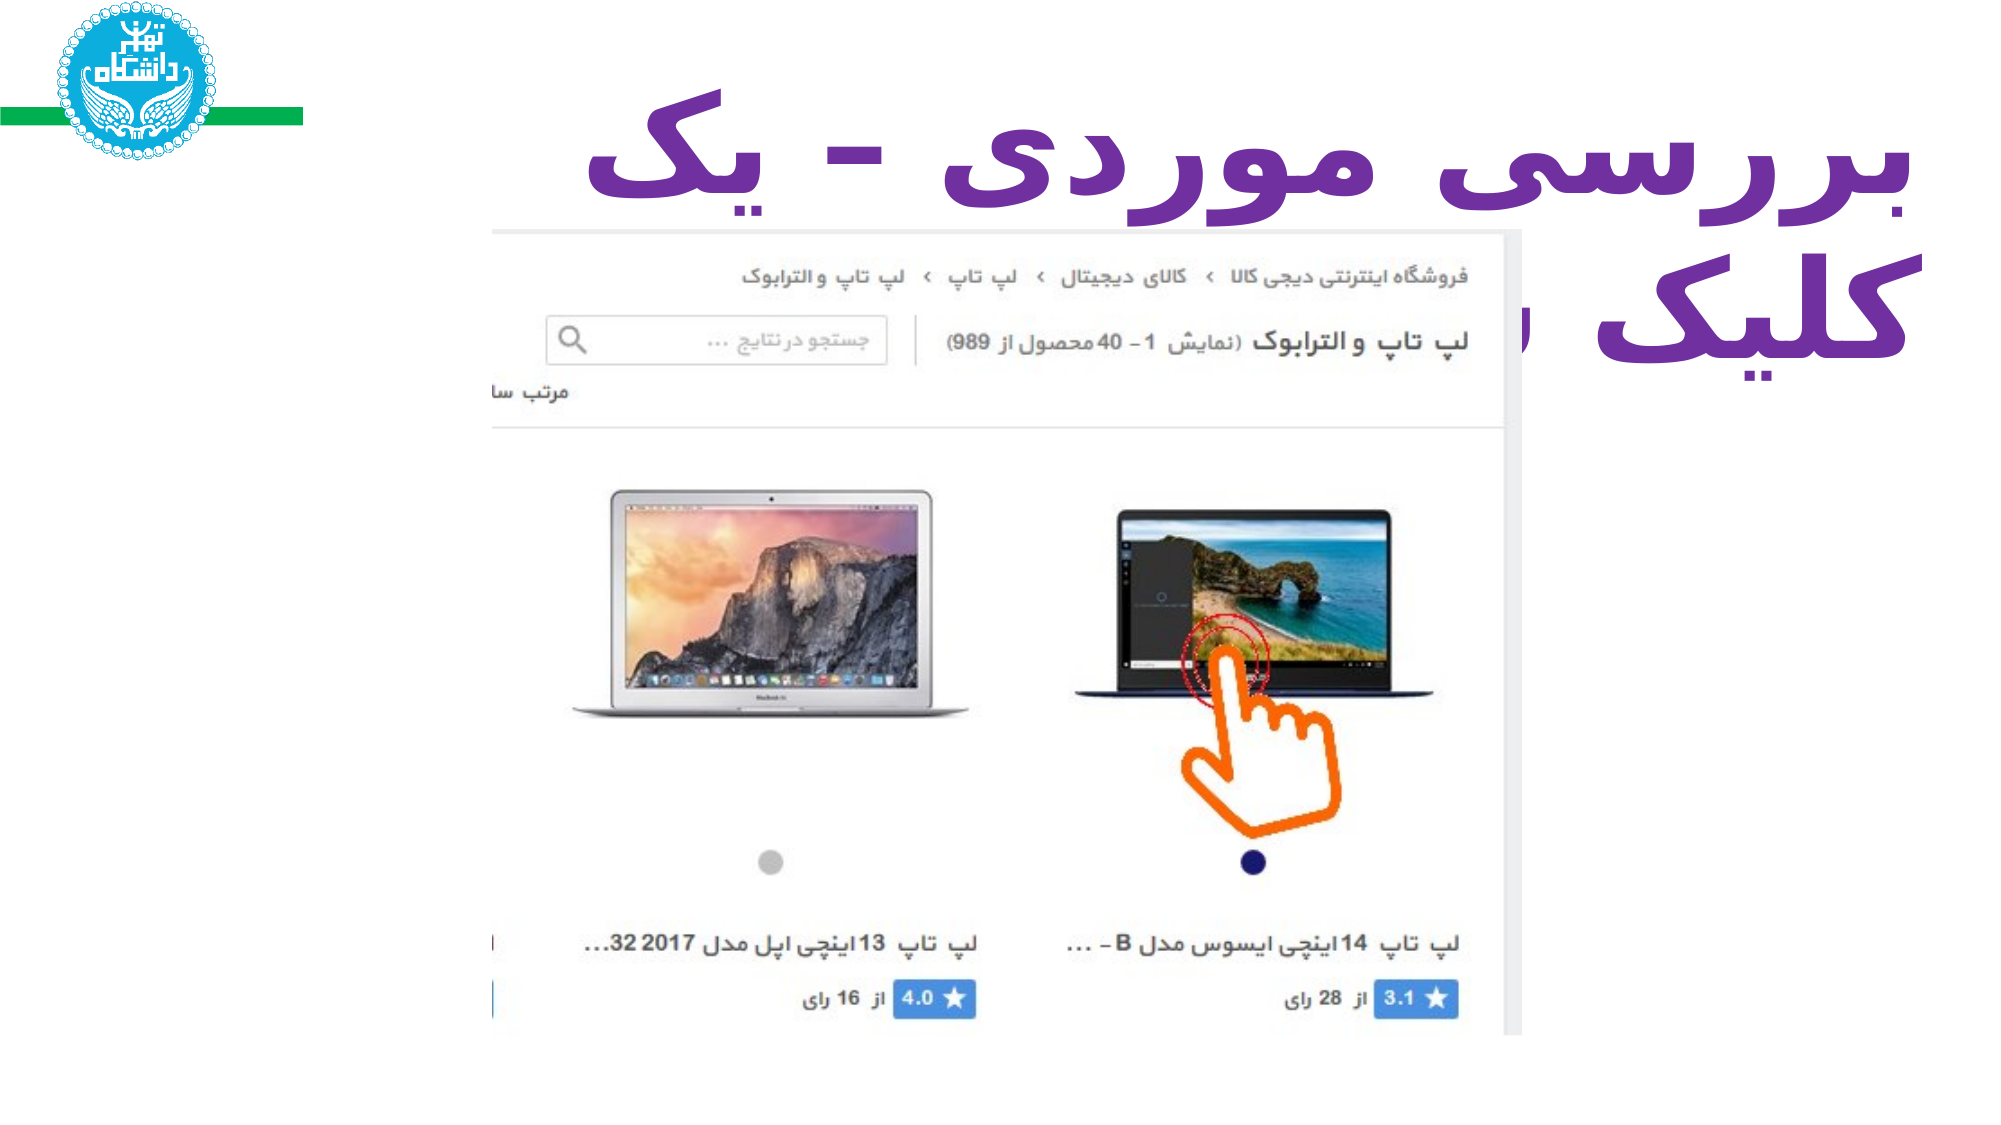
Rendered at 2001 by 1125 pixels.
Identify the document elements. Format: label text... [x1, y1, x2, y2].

picture [94, 105, 101, 112]
picture [95, 68, 109, 81]
picture [167, 63, 177, 80]
picture [91, 108, 99, 116]
picture [491, 228, 1522, 1051]
picture [91, 86, 133, 123]
picture [106, 125, 168, 138]
picture [175, 109, 182, 116]
picture [79, 126, 85, 134]
picture [112, 53, 157, 80]
text_box بررسی موردی – یک کلیک ساده [255, 48, 1938, 394]
picture [95, 139, 102, 147]
picture [173, 105, 180, 112]
picture [168, 97, 177, 104]
picture [60, 89, 68, 97]
picture [97, 97, 106, 104]
picture [122, 22, 162, 53]
picture [12, 0, 422, 161]
picture [141, 84, 186, 123]
picture [152, 111, 163, 118]
picture [114, 147, 122, 152]
